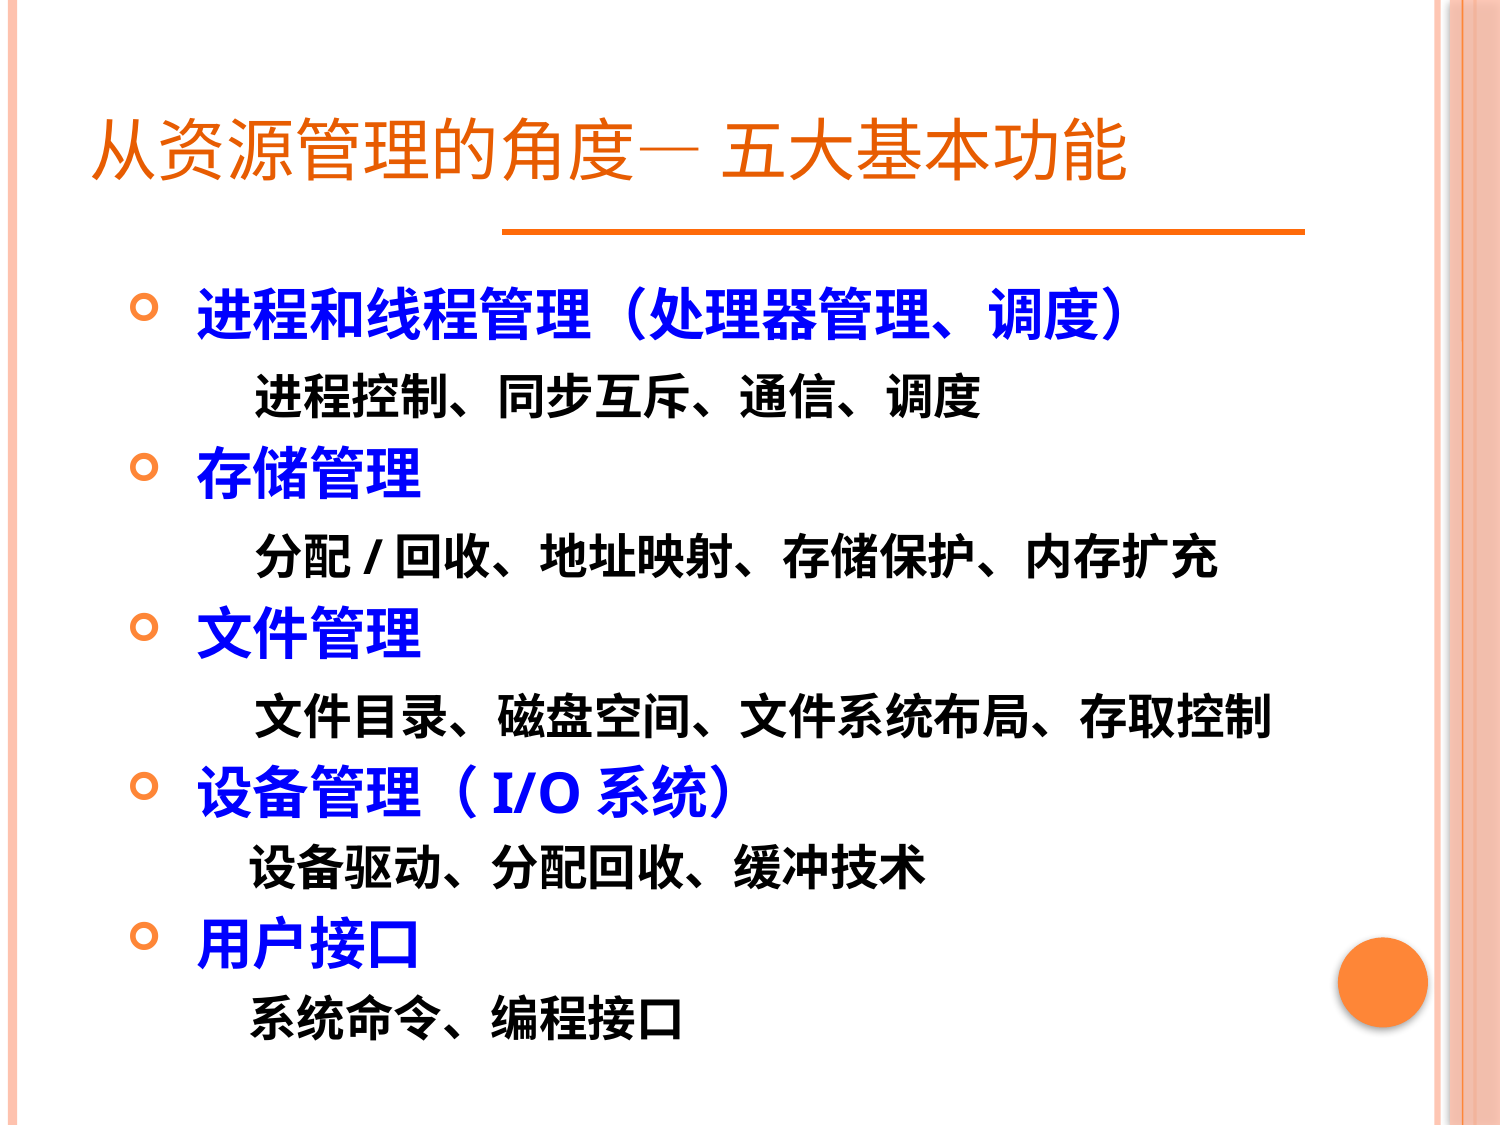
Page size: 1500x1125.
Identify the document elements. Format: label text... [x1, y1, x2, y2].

list 进程和线程管理（处理器管理、调度） 进程控制、同步互斥、通信、调度 存储管理 分配/回收、地址映射、存储保护、内存扩充 文件管理 文件目录、磁盘空间、文件系统布局、存取控制 设备管理（I/O系统） 设备驱动、分配回收、缓冲技术 用户接口 系统命令、编程接口 [112, 271, 1343, 1059]
title 从资源管理的角度— 五大基本功能 [75, 45, 1300, 197]
